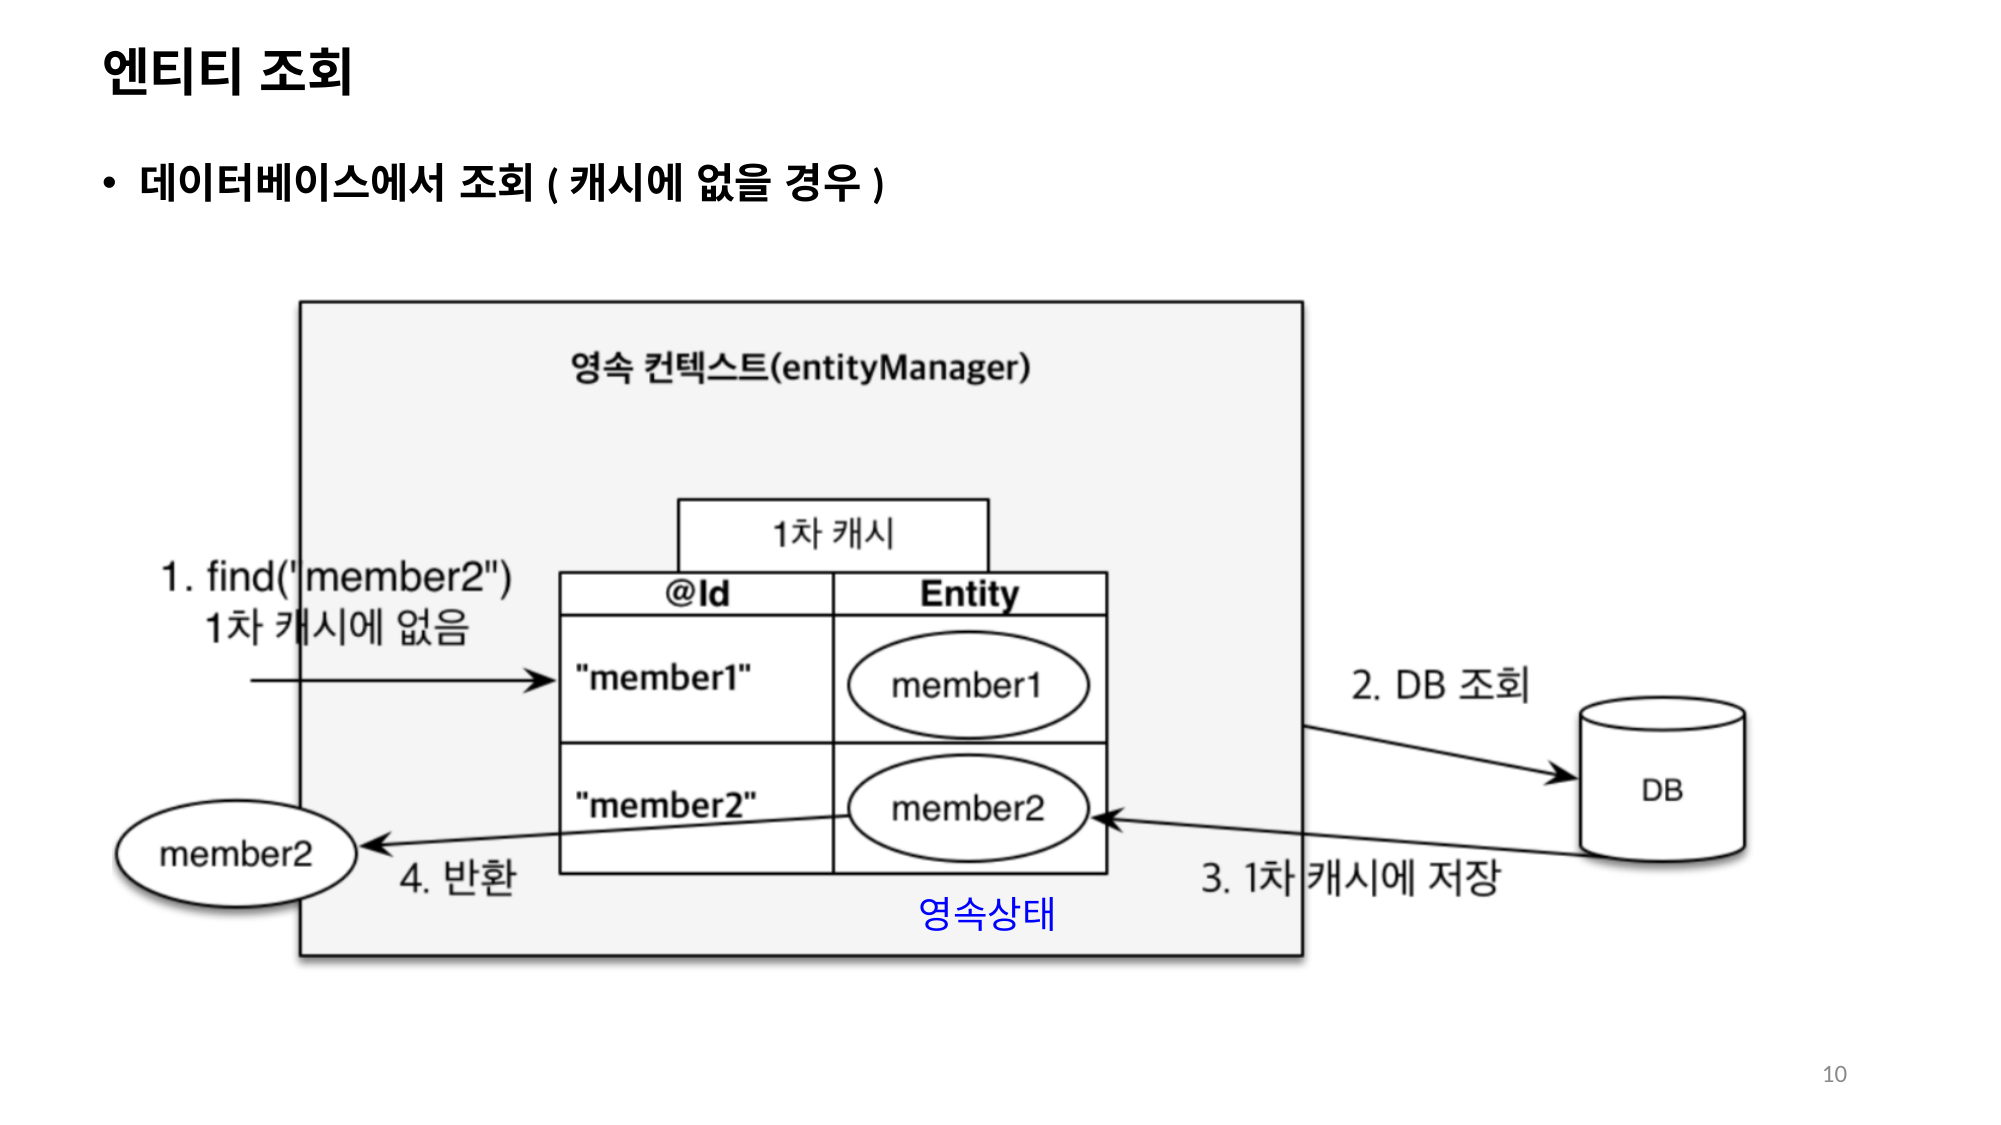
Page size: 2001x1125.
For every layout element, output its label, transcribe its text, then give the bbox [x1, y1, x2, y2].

slide_number 10 [1412, 1042, 1863, 1103]
list 데이터베이스에서 조회(캐시에 없을 경우) [87, 124, 1946, 1091]
picture [112, 273, 1761, 1002]
title 엔티티 조회 [87, 26, 1812, 83]
